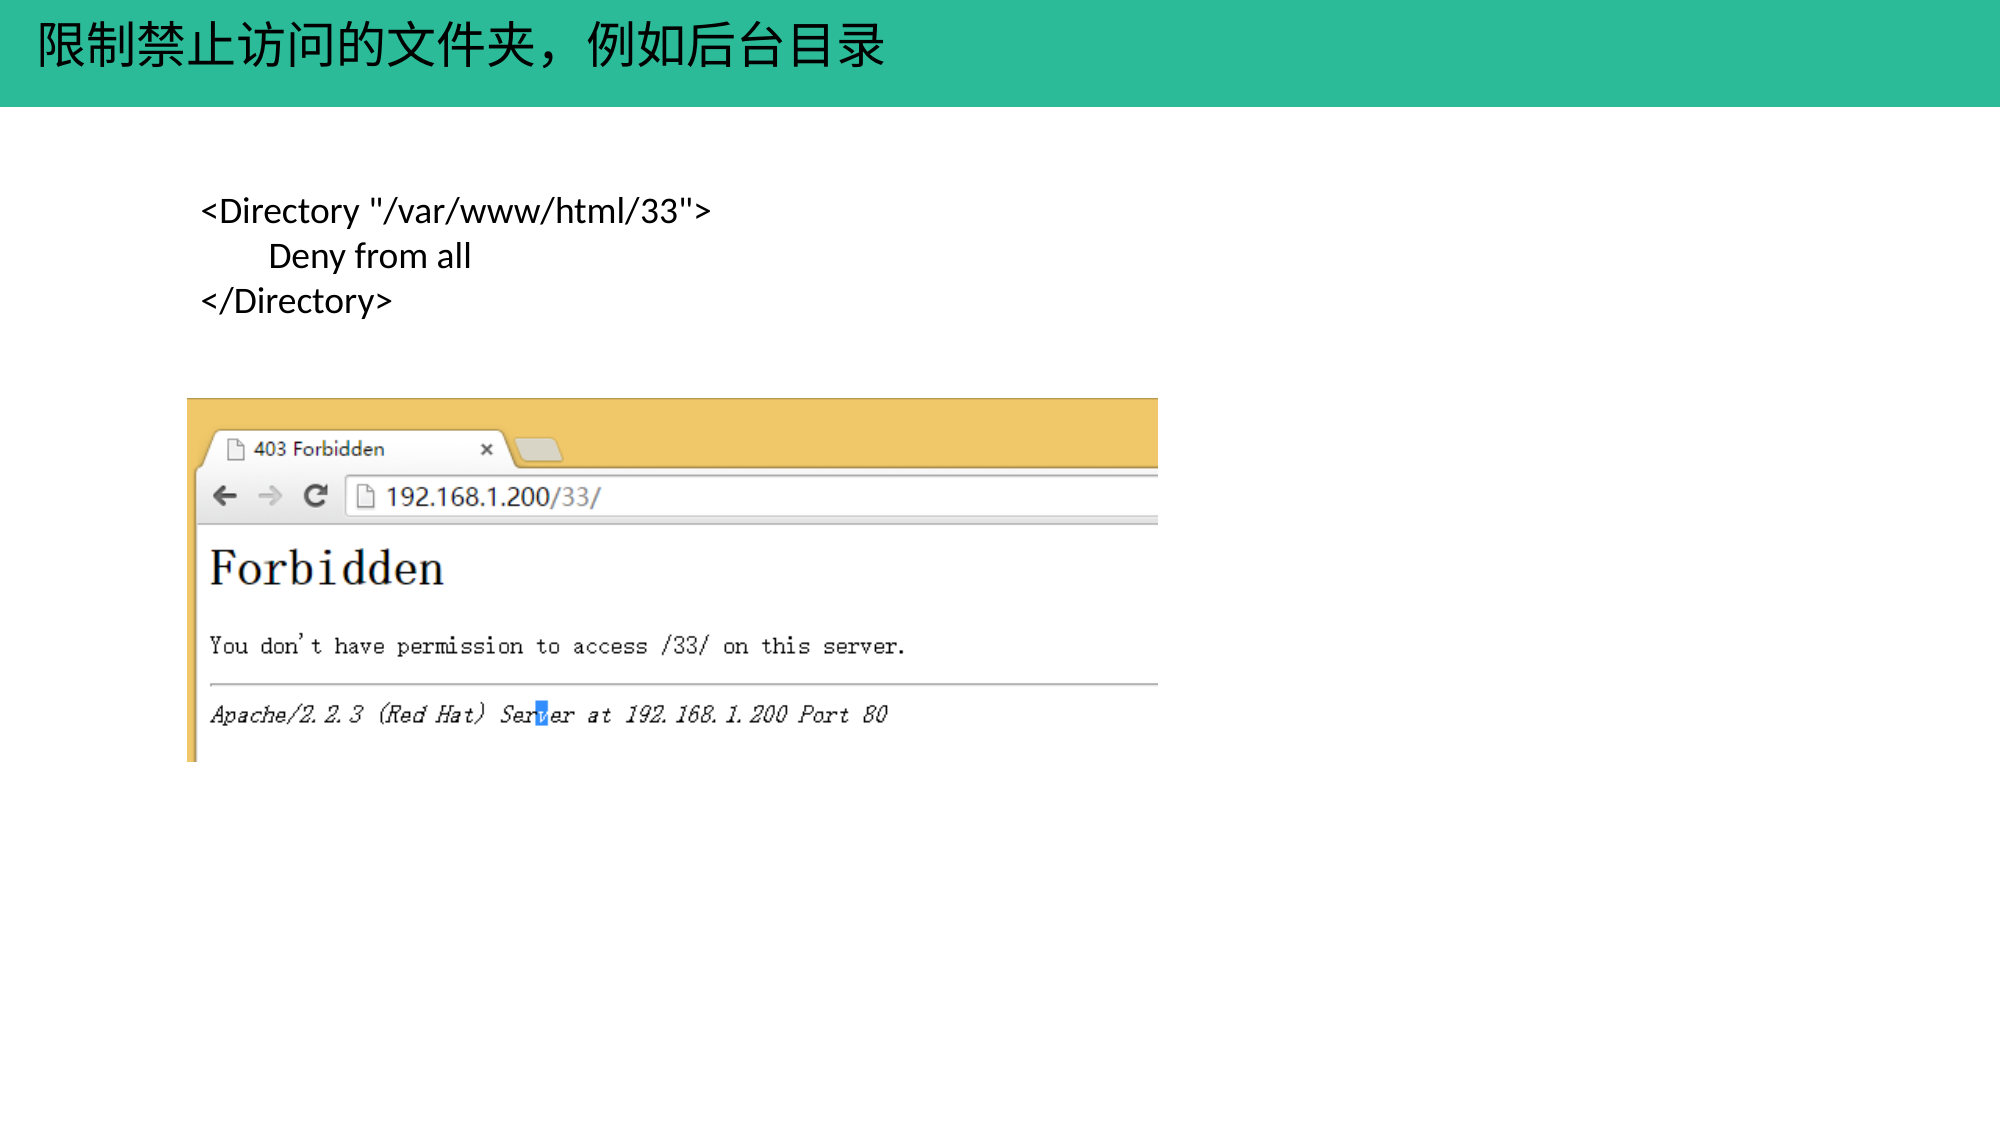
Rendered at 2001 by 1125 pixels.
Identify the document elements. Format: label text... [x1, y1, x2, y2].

text_box <Directory "/var/www/html/33"> Deny from all </Directory> [185, 178, 1821, 329]
picture [187, 398, 1158, 762]
text_box 限制禁止访问的文件夹，例如后台目录 [21, 6, 1906, 82]
text_box [0, 0, 2000, 107]
